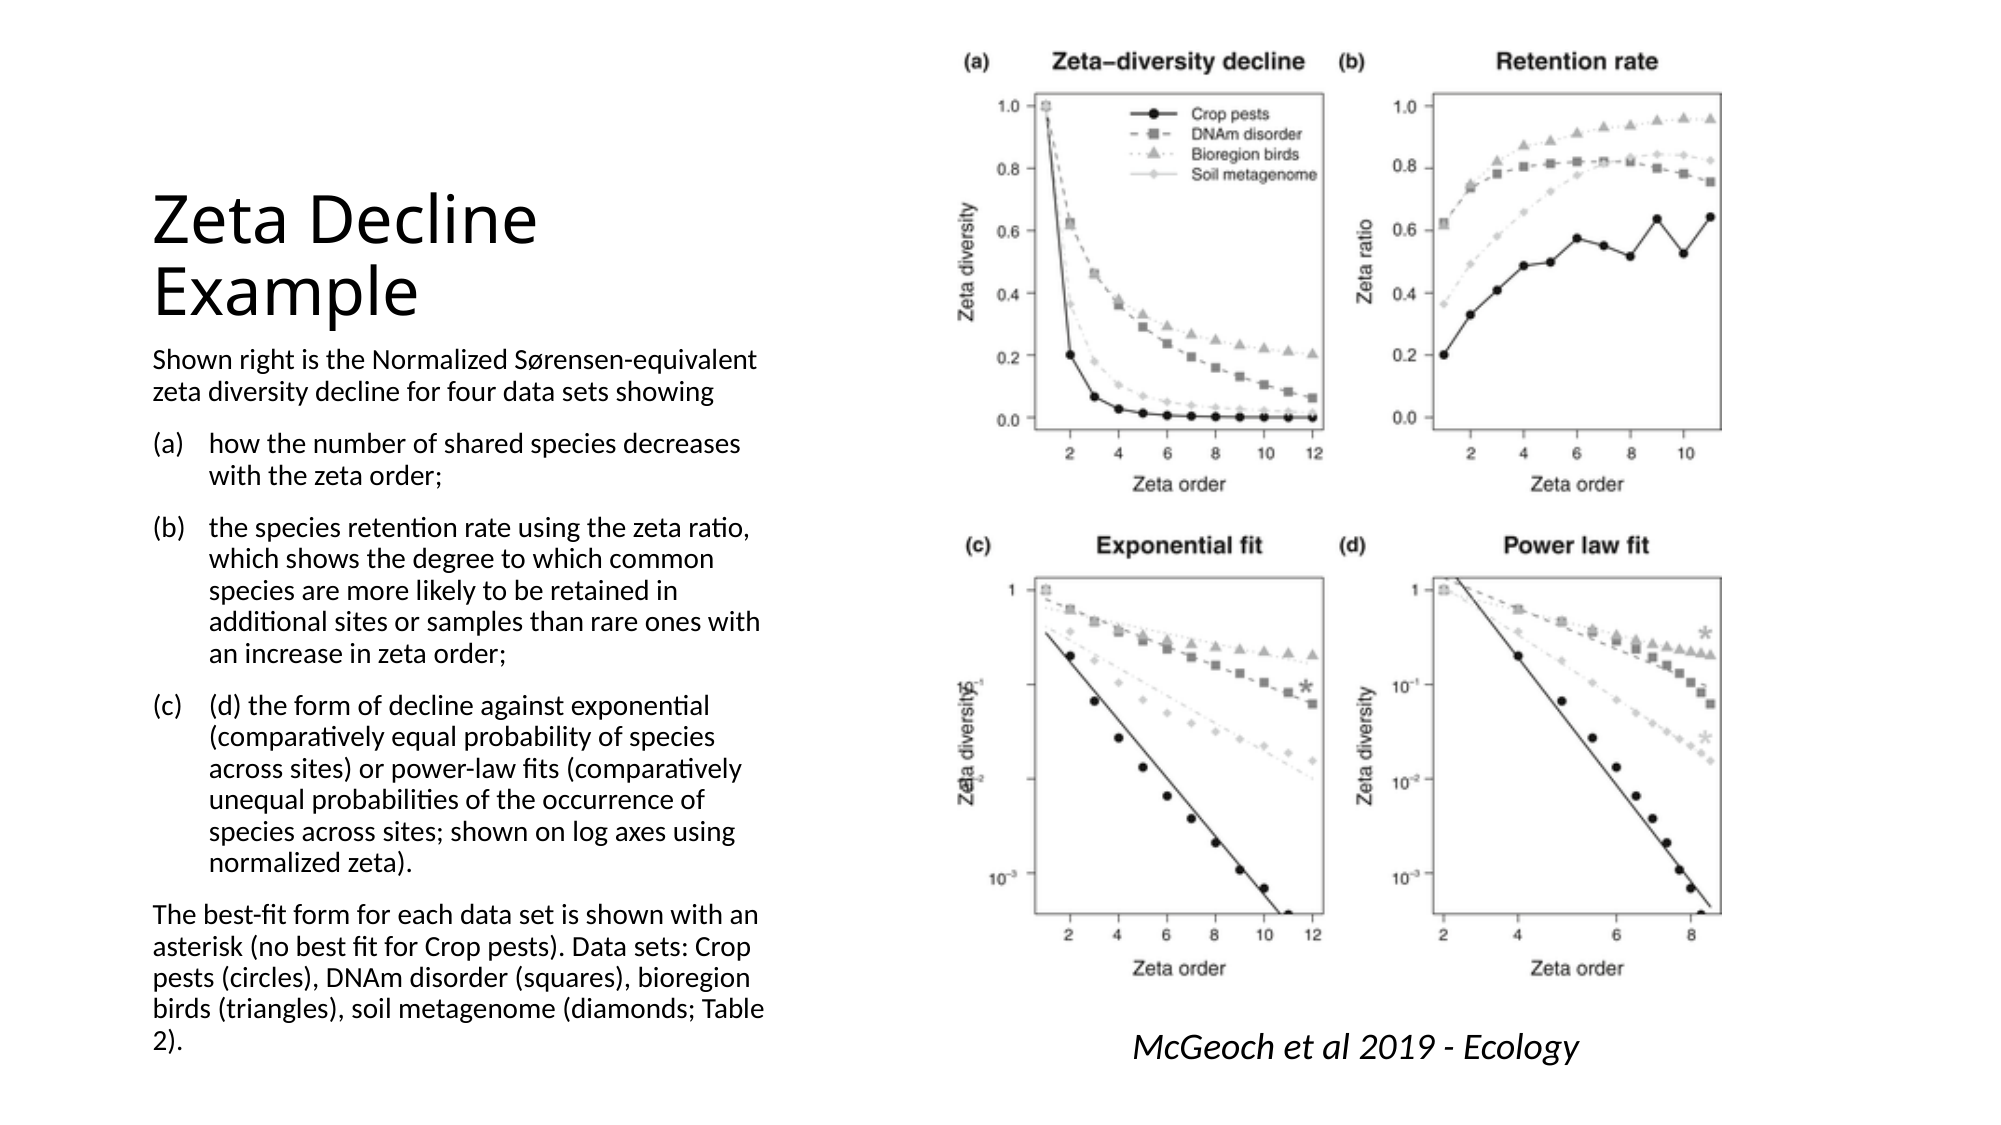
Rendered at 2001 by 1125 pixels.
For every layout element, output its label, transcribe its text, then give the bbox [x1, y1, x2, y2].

list Shown right is the Normalized Sørensen-equivalent zeta diversity decline for four data sets showing how the number of shared species decreases with the zeta order; the species retention rate using the zeta ratio, which shows the degree to which common species are more likely to be retained in additional sites or samples than rare ones with an increase in zeta order; (d) the form of decline against exponential (comparatively equal probability of species across sites) or power-law fits (comparatively unequal probabilities of the occurrence of species across sites; shown on log axes using normalized zeta). The best-fit form for each data set is shown with an asterisk (no best fit for Crop pests). Data sets: Crop pests (circles), DNAm disorder (squares), bioregion birds (triangles), soil metagenome (diamonds; Table 2). [137, 337, 783, 1065]
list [956, 49, 1722, 980]
title Zeta Decline Example [137, 75, 783, 337]
text_box McGeoch et al 2019 - Ecology [1117, 1014, 2000, 1075]
